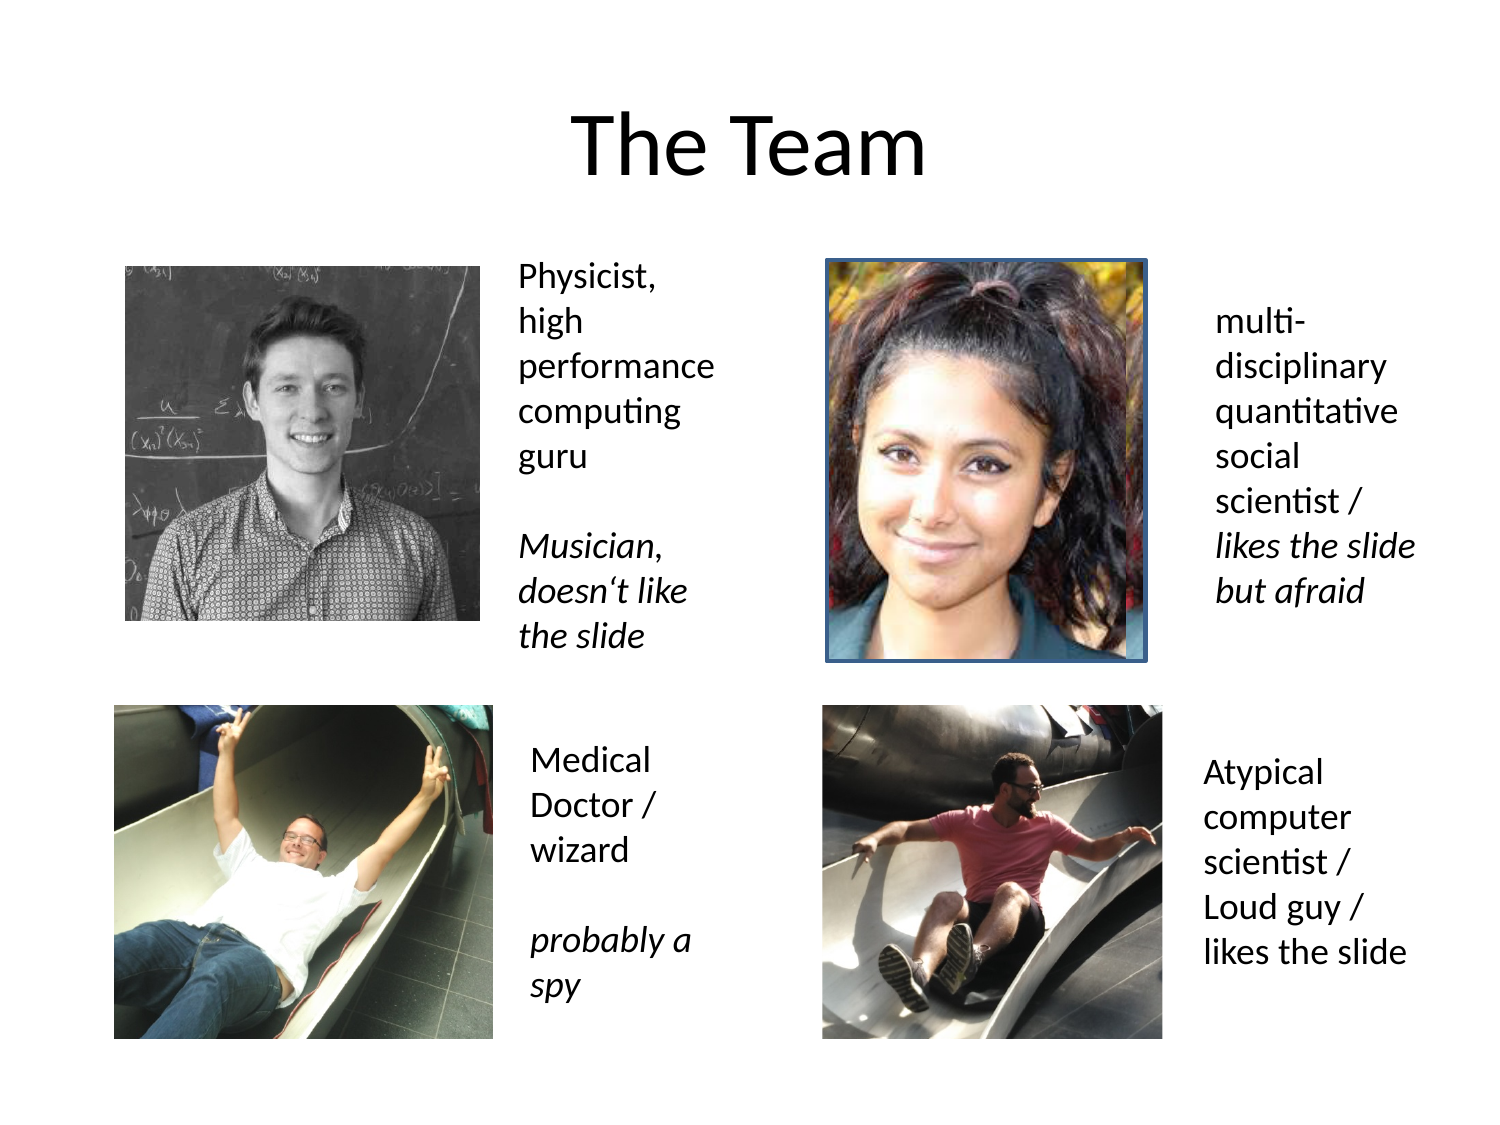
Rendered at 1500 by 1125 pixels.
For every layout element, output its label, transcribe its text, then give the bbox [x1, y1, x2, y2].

text_box Physicist, high performance computing guru Musician, doesn‘t like the slide [503, 243, 740, 664]
picture [125, 266, 480, 621]
picture [822, 704, 1163, 1039]
picture [111, 704, 494, 1039]
text_box Medical Doctor / wizard probably a spy [515, 727, 752, 1013]
text_box [825, 258, 1148, 663]
text_box The Team [74, 45, 1425, 233]
text_box multi-disciplinary quantitative social scientist / likes the slide but afraid [1200, 288, 1437, 618]
text_box Atypical computer scientist / Loud guy / likes the slide [1188, 739, 1425, 980]
